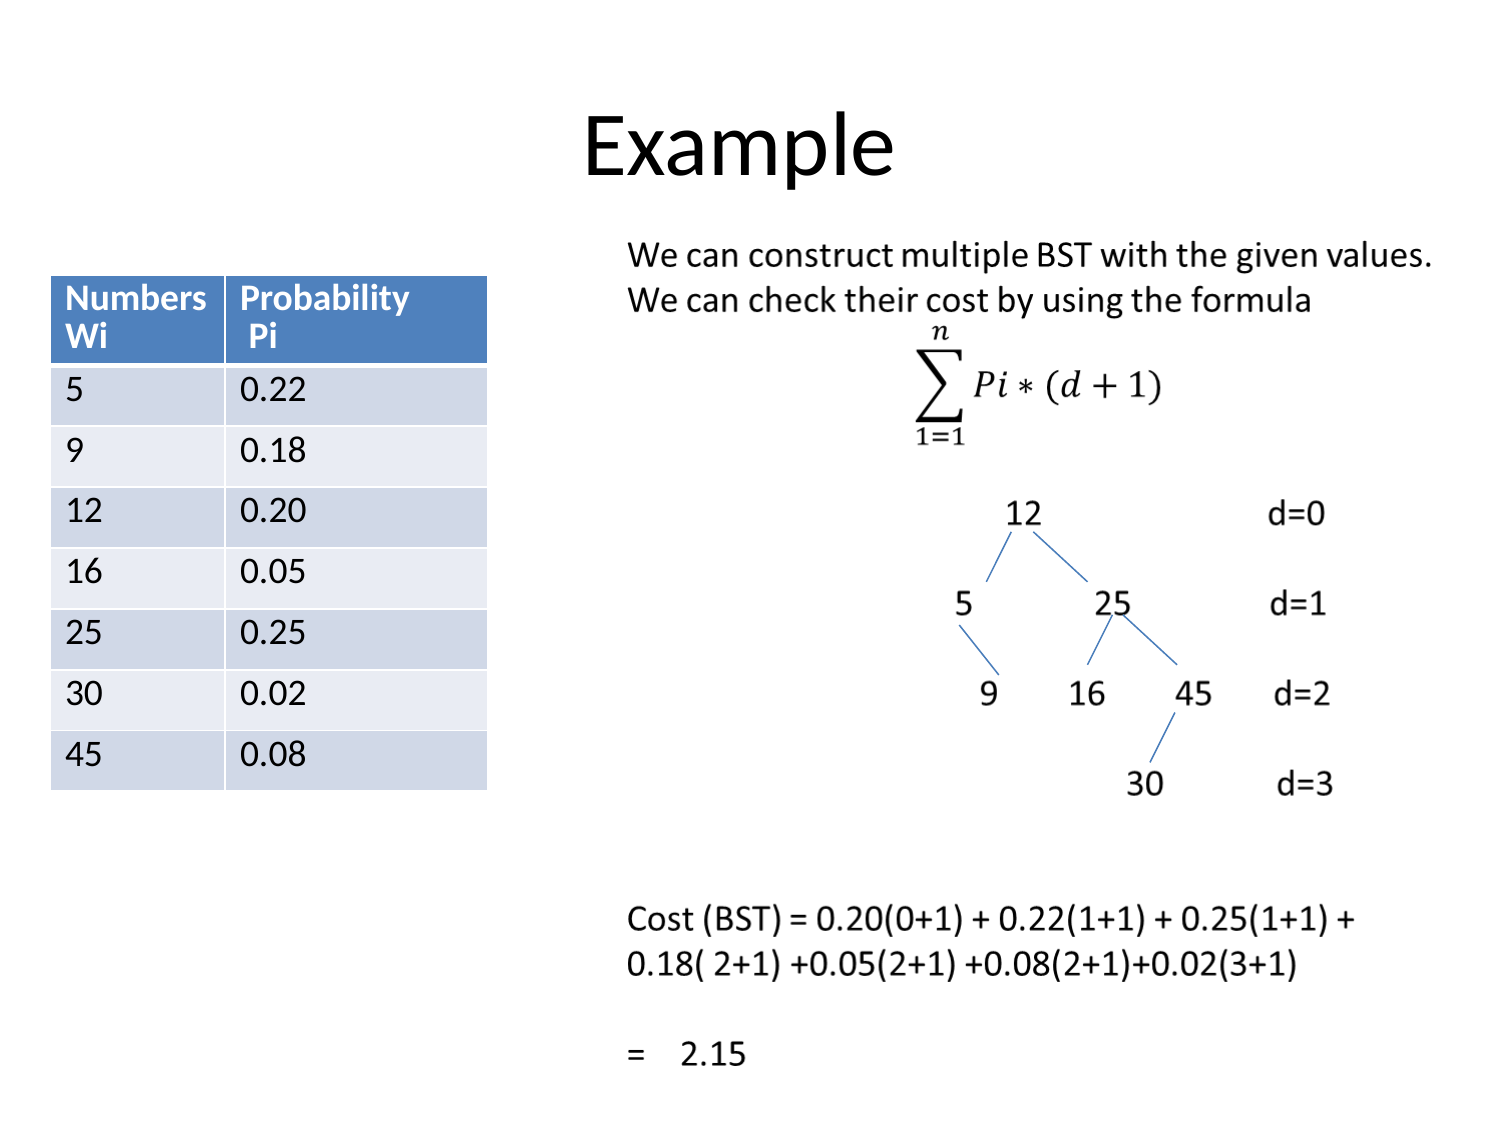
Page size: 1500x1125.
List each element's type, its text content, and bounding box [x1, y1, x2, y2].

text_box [958, 624, 1000, 676]
table_cell 0.20 [226, 488, 487, 547]
table_cell 45 [51, 731, 224, 790]
table_cell 0.22 [226, 368, 487, 425]
table_cell 9 [51, 427, 224, 486]
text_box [1122, 614, 1178, 666]
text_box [986, 531, 1012, 583]
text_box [1149, 712, 1176, 763]
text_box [1087, 614, 1113, 666]
table_header Numbers Wi [51, 276, 224, 363]
title Example [75, 45, 1425, 233]
table_cell 30 [51, 671, 224, 730]
table_cell 0.08 [226, 731, 487, 790]
table_cell 12 [51, 488, 224, 547]
table_cell 0.02 [226, 671, 487, 730]
table_cell 0.05 [226, 549, 487, 608]
table_cell 5 [51, 368, 224, 425]
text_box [1032, 531, 1088, 583]
table_header Probability Pi [226, 276, 487, 363]
table_cell 0.18 [226, 427, 487, 486]
table_cell 16 [51, 549, 224, 608]
table_cell 0.25 [226, 610, 487, 669]
text_box [612, 224, 1466, 1091]
table_cell 25 [51, 610, 224, 669]
